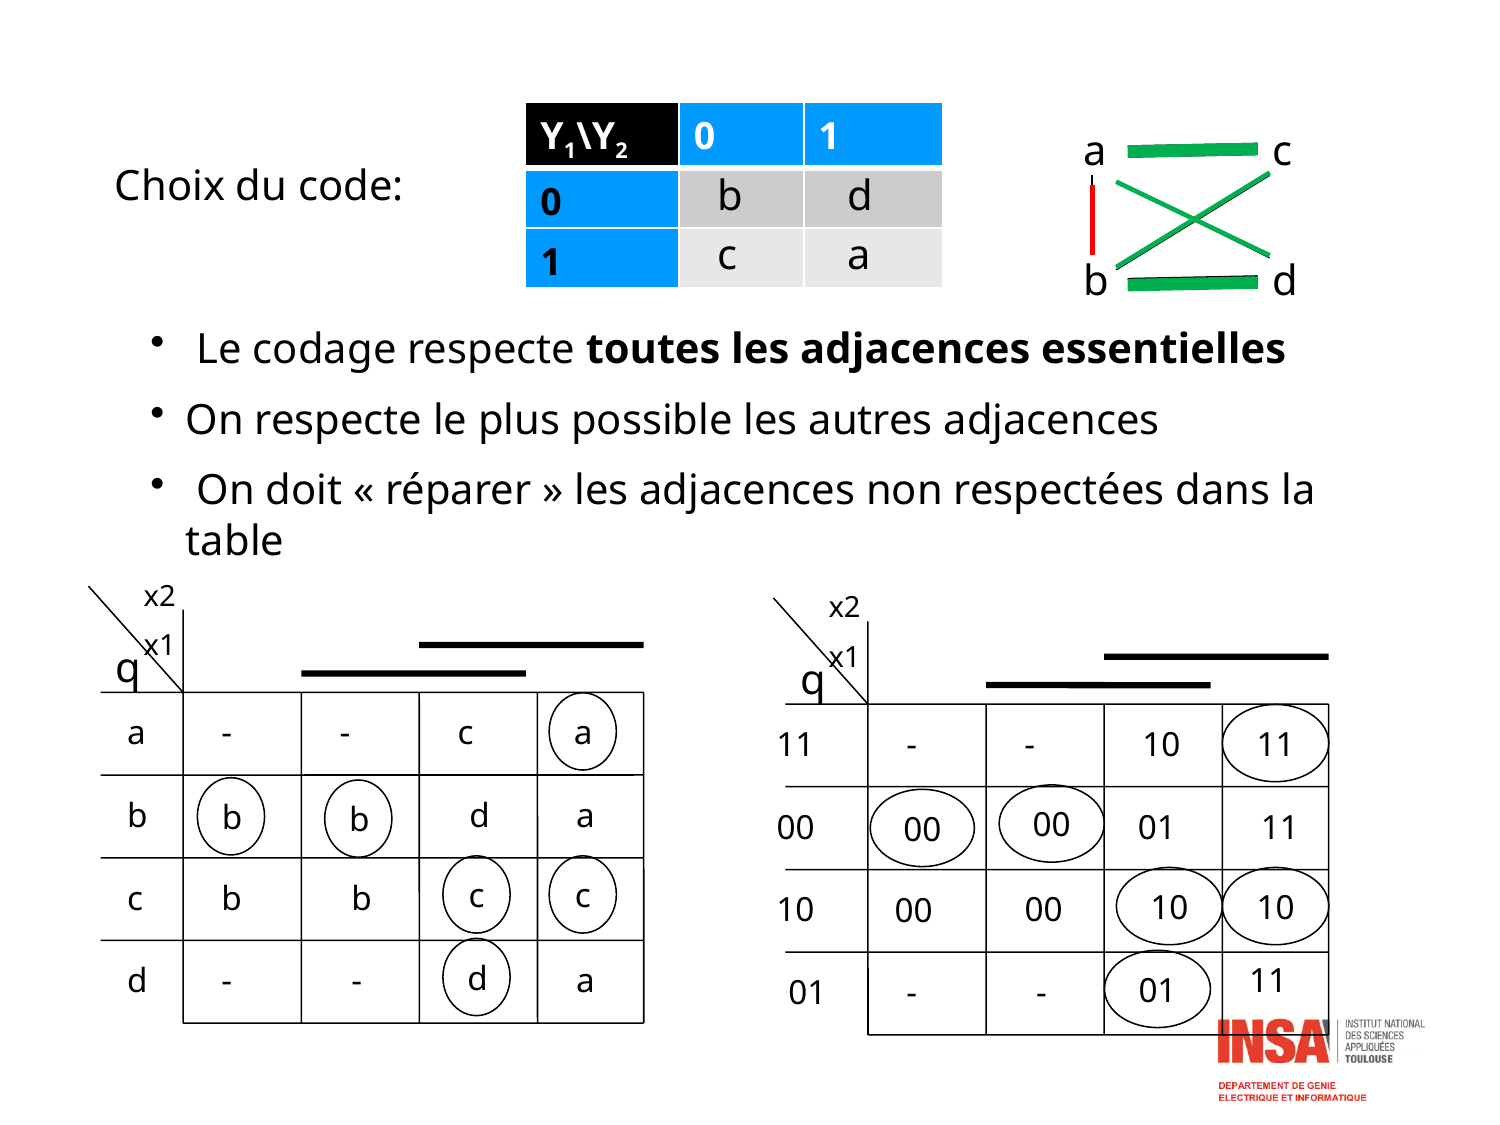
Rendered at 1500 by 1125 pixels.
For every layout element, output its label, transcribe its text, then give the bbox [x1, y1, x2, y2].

table_cell [805, 171, 832, 227]
text_box d [454, 786, 503, 842]
text_box d [832, 160, 916, 220]
text_box 00 [1009, 881, 1105, 936]
text_box Choix du code: [100, 151, 467, 217]
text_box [1127, 282, 1258, 286]
text_box a [561, 952, 609, 1007]
picture [1210, 1005, 1222, 1034]
text_box - [1009, 715, 1057, 771]
text_box b [206, 869, 255, 925]
text_box 10 [1222, 867, 1329, 945]
text_box 10 [761, 881, 845, 936]
text_box c [442, 704, 491, 759]
table_header 0 [680, 103, 803, 165]
text_box c [549, 855, 617, 934]
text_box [1115, 181, 1270, 256]
text_box a [549, 692, 617, 771]
text_box 00 [870, 789, 975, 867]
text_box 01 [773, 964, 857, 1019]
picture [1223, 1005, 1328, 1034]
text_box b [336, 869, 385, 925]
text_box Le codage respecte toutes les adjacences essentielles On respecte le plus possible les autres adjacences On doit « réparer » les adjacences non respectées dans la table [135, 314, 1412, 571]
text_box q [100, 633, 160, 699]
text_box - [891, 964, 940, 1019]
text_box 11 [1222, 704, 1329, 782]
text_box 01 [1104, 950, 1211, 1028]
text_box c [442, 855, 511, 934]
text_box - [336, 952, 373, 1007]
text_box 00 [761, 798, 869, 854]
text_box a [112, 704, 160, 759]
text_box 11 [1246, 798, 1329, 854]
text_box b [112, 786, 160, 842]
text_box b [197, 777, 265, 855]
text_box - [206, 952, 255, 1007]
table_cell 1 [526, 229, 678, 287]
text_box c [112, 869, 160, 925]
text_box 10 [1116, 867, 1222, 945]
text_box b [702, 160, 786, 220]
text_box 11 [1234, 952, 1318, 1007]
table_cell [916, 171, 942, 227]
text_box c [702, 220, 786, 285]
table_cell 0 [526, 171, 678, 227]
text_box b [324, 780, 392, 858]
text_box - [324, 704, 373, 759]
text_box d [442, 938, 511, 1016]
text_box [1127, 148, 1258, 152]
text_box 00 [999, 784, 1105, 863]
text_box - [1021, 964, 1057, 1019]
text_box c [1257, 116, 1353, 181]
picture [1210, 1005, 1430, 1112]
text_box d [112, 952, 160, 1007]
table_header 1 [805, 103, 942, 165]
text_box a [832, 220, 916, 285]
text_box q [785, 645, 845, 710]
table_cell [680, 171, 702, 227]
table_header Y1\Y2 [526, 103, 678, 165]
table_cell [680, 229, 803, 287]
text_box b [1069, 246, 1164, 311]
text_box - [206, 704, 255, 759]
text_box x2 x1 [813, 581, 885, 681]
table_cell [805, 229, 942, 287]
text_box 01 [1123, 798, 1230, 854]
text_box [1115, 172, 1270, 181]
text_box a [1069, 116, 1164, 181]
text_box x2 x1 [128, 569, 200, 669]
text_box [1115, 262, 1270, 268]
text_box 00 [879, 881, 975, 937]
table_cell [786, 171, 803, 227]
text_box 11 [761, 715, 845, 771]
text_box a [561, 786, 609, 842]
text_box 10 [1127, 715, 1237, 771]
text_box - [891, 715, 940, 771]
text_box d [1257, 246, 1353, 311]
